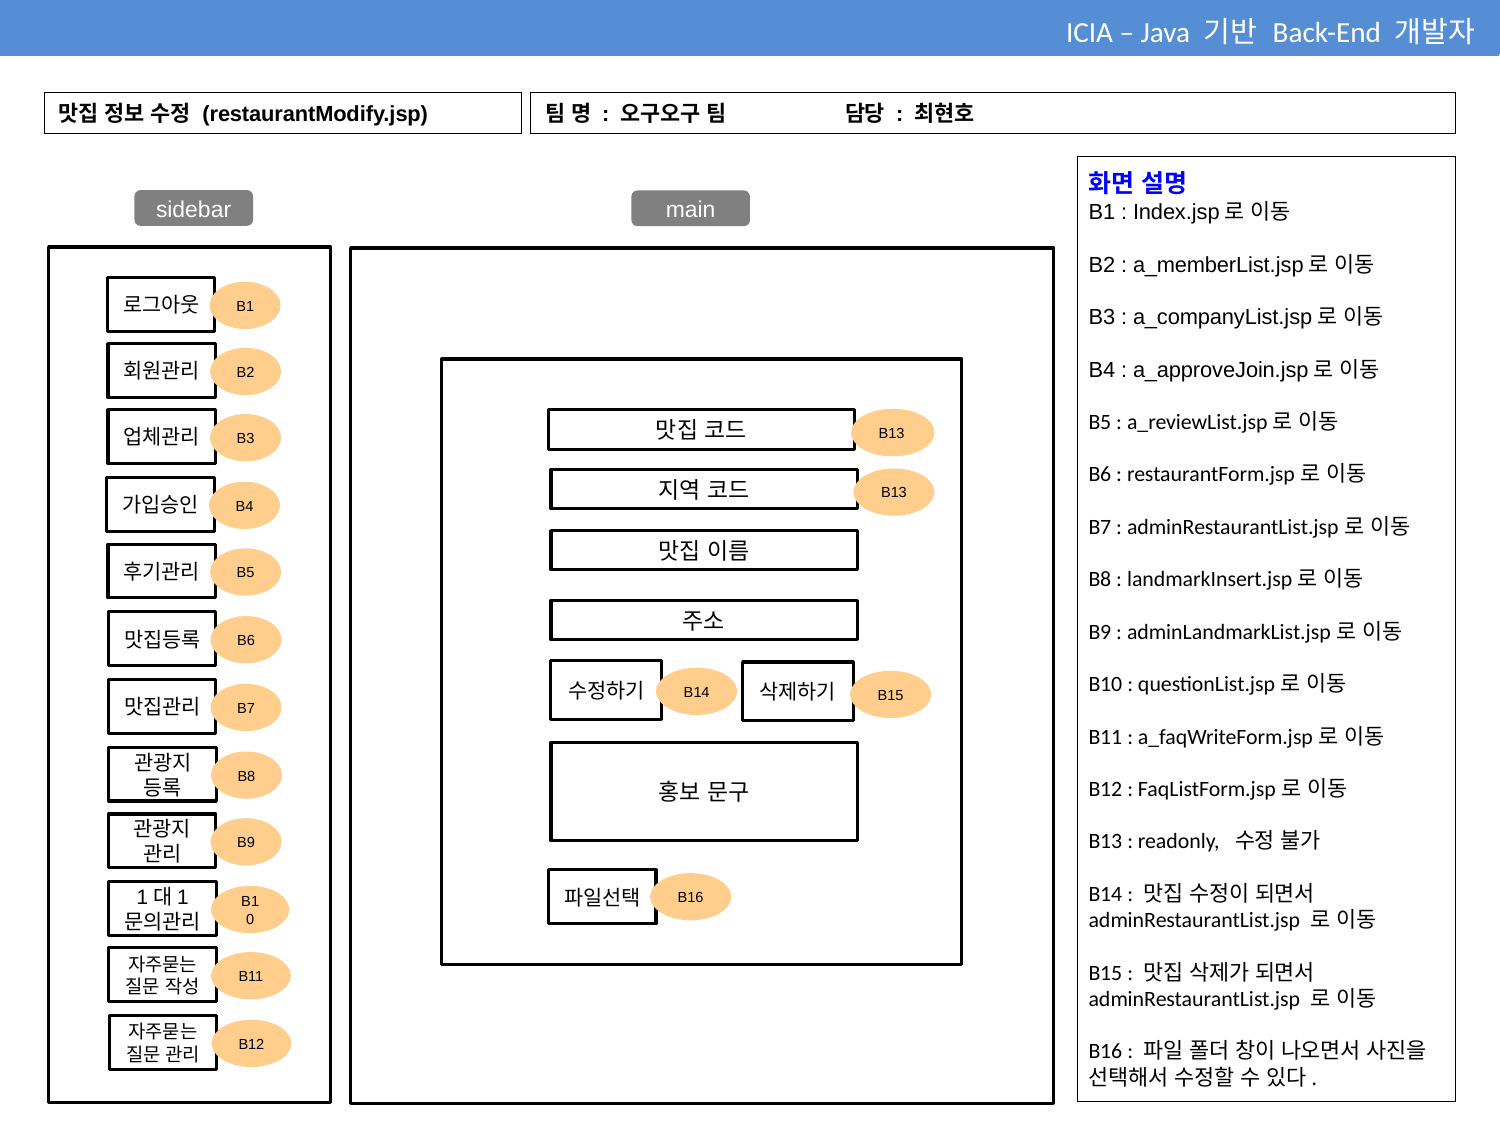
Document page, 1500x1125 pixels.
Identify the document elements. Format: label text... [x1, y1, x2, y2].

text_box 맛집등록 [108, 611, 216, 666]
text_box B8 [211, 751, 282, 799]
text_box B15 [850, 670, 932, 719]
text_box B6 [210, 616, 282, 664]
text_box 맛집 코드 [548, 409, 855, 450]
text_box ICIA – Java 기반 Back-End 개발자 [0, 6, 1499, 56]
text_box 자주묻는질문 관리 [109, 1015, 217, 1070]
text_box 업체관리 [107, 409, 216, 464]
text_box 홍보 문구 [550, 742, 858, 841]
text_box 파일선택 [548, 869, 656, 924]
text_box main [631, 190, 751, 227]
text_box 맛집 이름 [550, 530, 858, 570]
text_box 맛집 정보 수정 (restaurantModify.jsp) [44, 92, 522, 134]
text_box [350, 248, 1054, 1104]
text_box 맛집관리 [108, 679, 216, 734]
text_box 자주묻는질문 작성 [108, 947, 217, 1002]
text_box 회원관리 [107, 343, 216, 398]
text_box 관광지 등록 [108, 747, 217, 801]
text_box [48, 247, 331, 1103]
text_box 가입승인 [106, 477, 215, 532]
text_box 1대1 문의관리 [108, 881, 217, 936]
text_box 지역 코드 [550, 469, 858, 509]
text_box 후기관리 [107, 544, 216, 598]
text_box sidebar [134, 190, 254, 226]
text_box 관광지 관리 [108, 813, 216, 868]
text_box B11 [211, 952, 291, 1000]
text_box B12 [211, 1019, 292, 1068]
text_box B3 [210, 414, 281, 462]
text_box B5 [210, 548, 281, 596]
text_box B2 [210, 347, 281, 396]
text_box 팀 명 : 오구오구 팀 담당 : 최현호 [530, 92, 1456, 134]
text_box B16 [650, 873, 732, 921]
text_box B14 [656, 667, 738, 715]
text_box B9 [210, 818, 282, 866]
text_box B13 [851, 409, 933, 457]
text_box [441, 359, 962, 965]
text_box 삭제하기 [742, 661, 854, 721]
text_box 화면 설명 B1 : Index.jsp로 이동 B2 : a_memberList.jsp로 이동 B3 : a_companyList.jsp로 이동 B4 : a_approveJoin.jsp로 이동 B5 : a_reviewList.jsp로 이동 B6 : restaurantForm.jsp로 이동 B7 : adminRestaurantList.jsp로 이동 B8 : landmarkInsert.jsp로 이동 B9 : adminLandmarkList.jsp로 이동 B10 : questionList.jsp로 이동 B11 : a_faqWriteForm.jsp로 이동 B12 : FaqListForm.jsp로 이동 B13 : readonly, 수정 불가 B14 : 맛집 수정이 되면서 adminRestaurantList.jsp 로 이동 B15 : 맛집 삭제가 되면서 adminRestaurantList.jsp 로 이동 B16 : 파일 폴더 창이 나오면서 사진을 선택해서 수정할 수 있다. [1077, 156, 1456, 1102]
text_box B10 [211, 885, 290, 934]
text_box B4 [209, 481, 280, 529]
text_box B13 [853, 468, 935, 516]
text_box 수정하기 [550, 660, 662, 720]
text_box 주소 [550, 600, 858, 640]
text_box B7 [210, 683, 282, 732]
